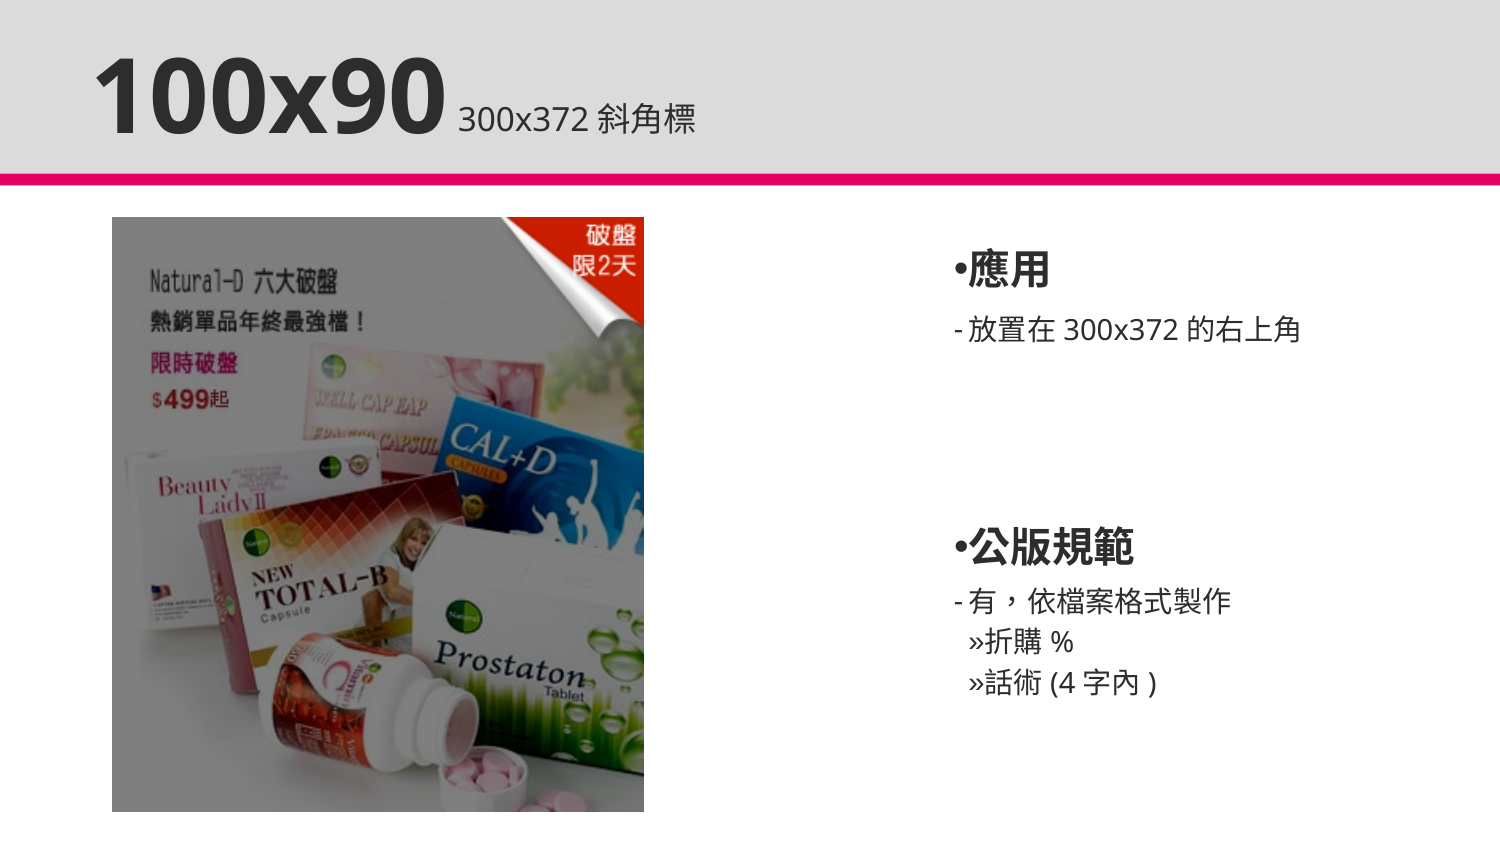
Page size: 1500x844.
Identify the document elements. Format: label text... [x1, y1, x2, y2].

picture [111, 217, 644, 812]
list 公版規範 [939, 516, 1459, 575]
list 應用 [938, 232, 1459, 303]
title 100x90 [75, 33, 904, 151]
list 300x372斜角標 [442, 91, 916, 151]
list 放置在300x372的右上角 [938, 303, 1459, 505]
list 有，依檔案格式製作 折購% 話術(4字內) [938, 575, 1459, 777]
